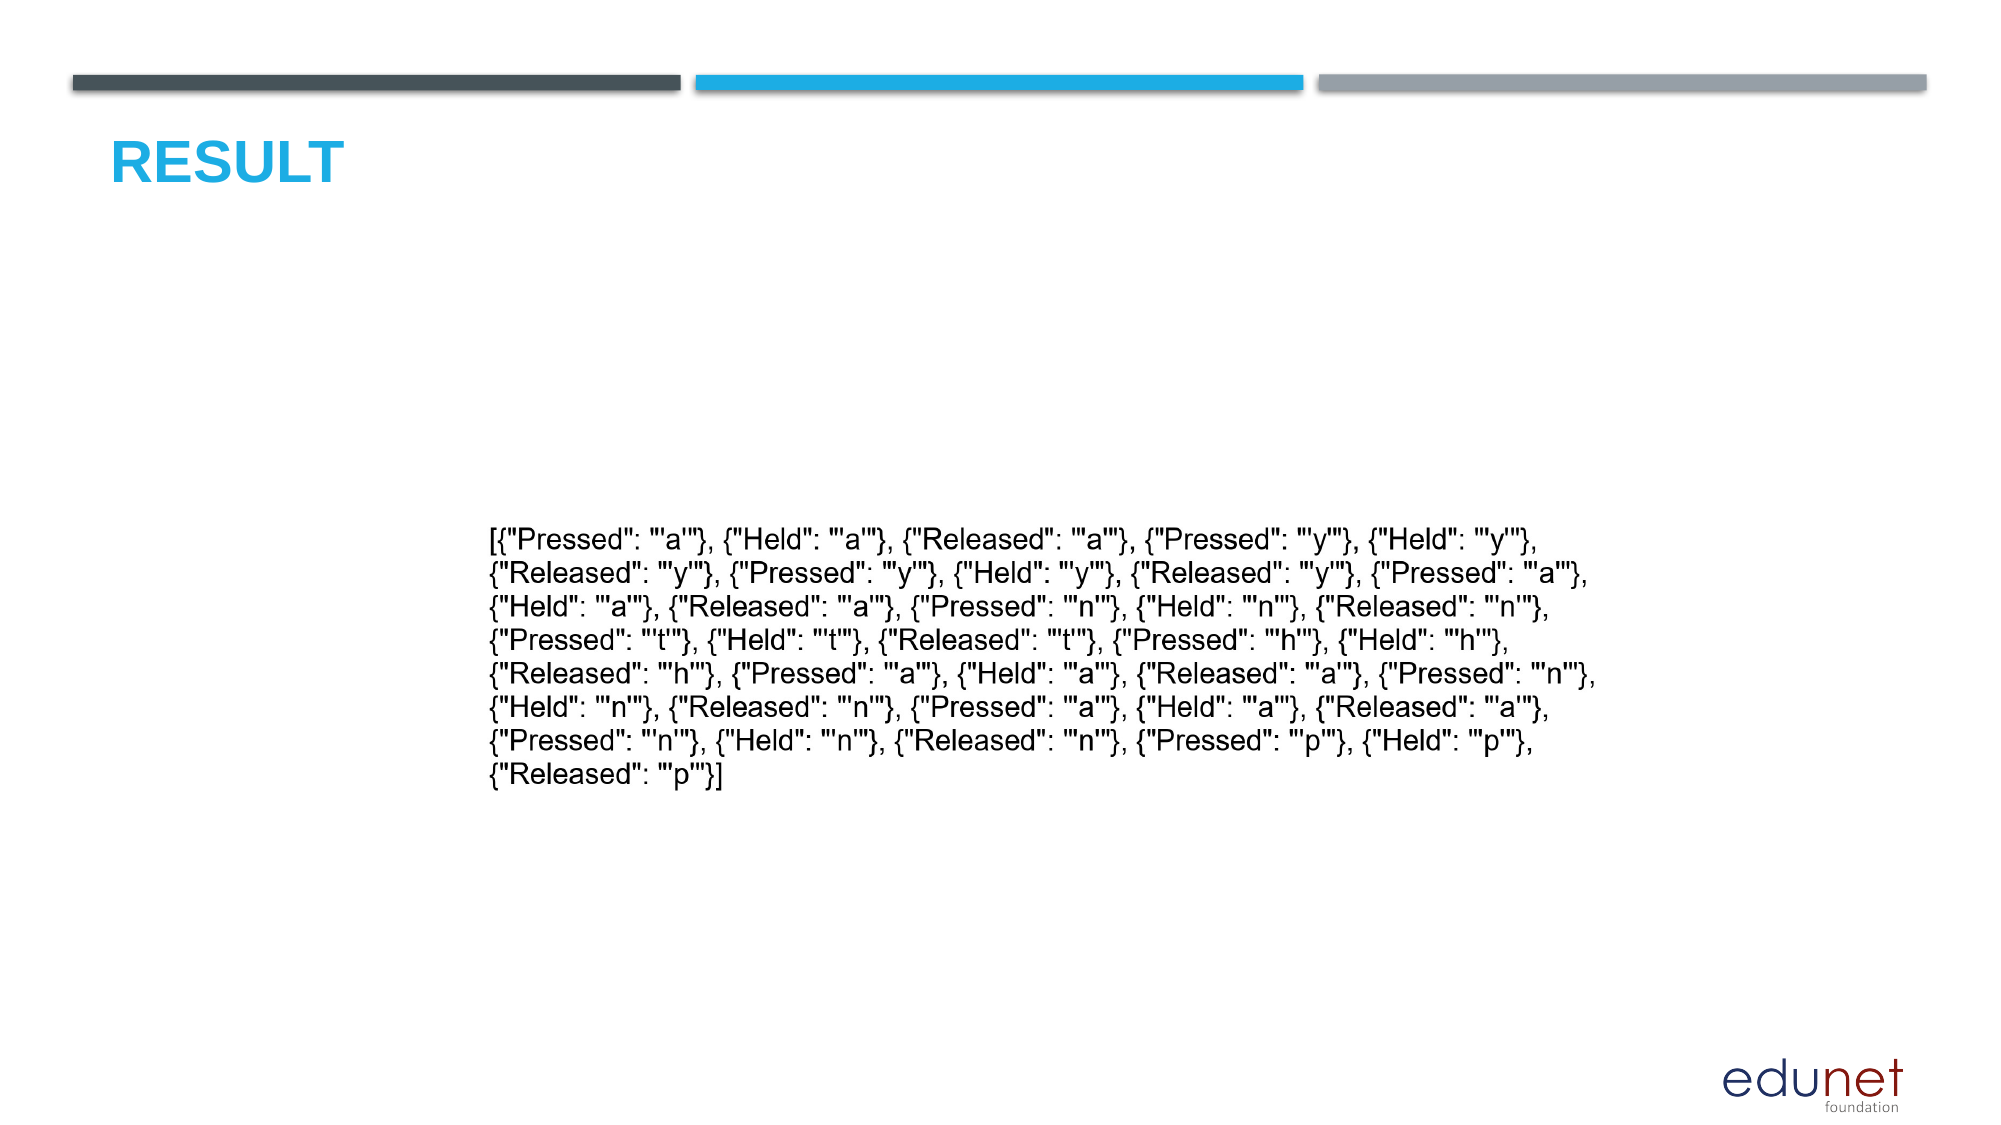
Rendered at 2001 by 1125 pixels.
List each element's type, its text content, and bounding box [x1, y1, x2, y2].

title Result [95, 115, 1905, 203]
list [361, 356, 1638, 838]
picture [1719, 1056, 1905, 1116]
